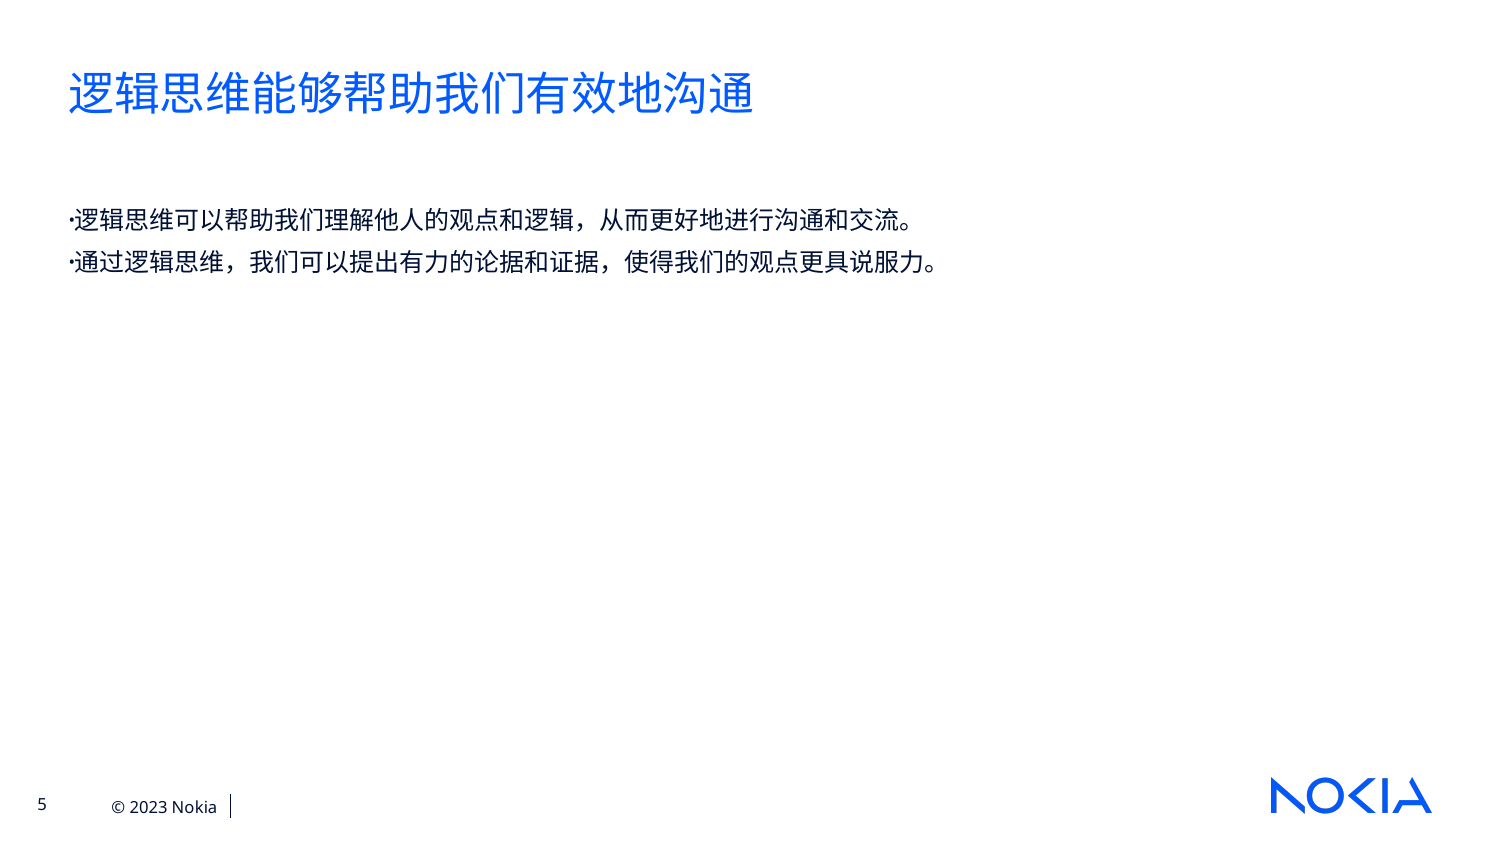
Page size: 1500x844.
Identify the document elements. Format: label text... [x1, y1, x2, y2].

picture [1271, 777, 1432, 814]
list 逻辑思维能够帮助我们有效地沟通 [68, 64, 1432, 121]
list 逻辑思维可以帮助我们理解他人的观点和逻辑，从而更好地进行沟通和交流。 通过逻辑思维，我们可以提出有力的论据和证据，使得我们的观点更具说服力。 [68, 204, 1432, 776]
